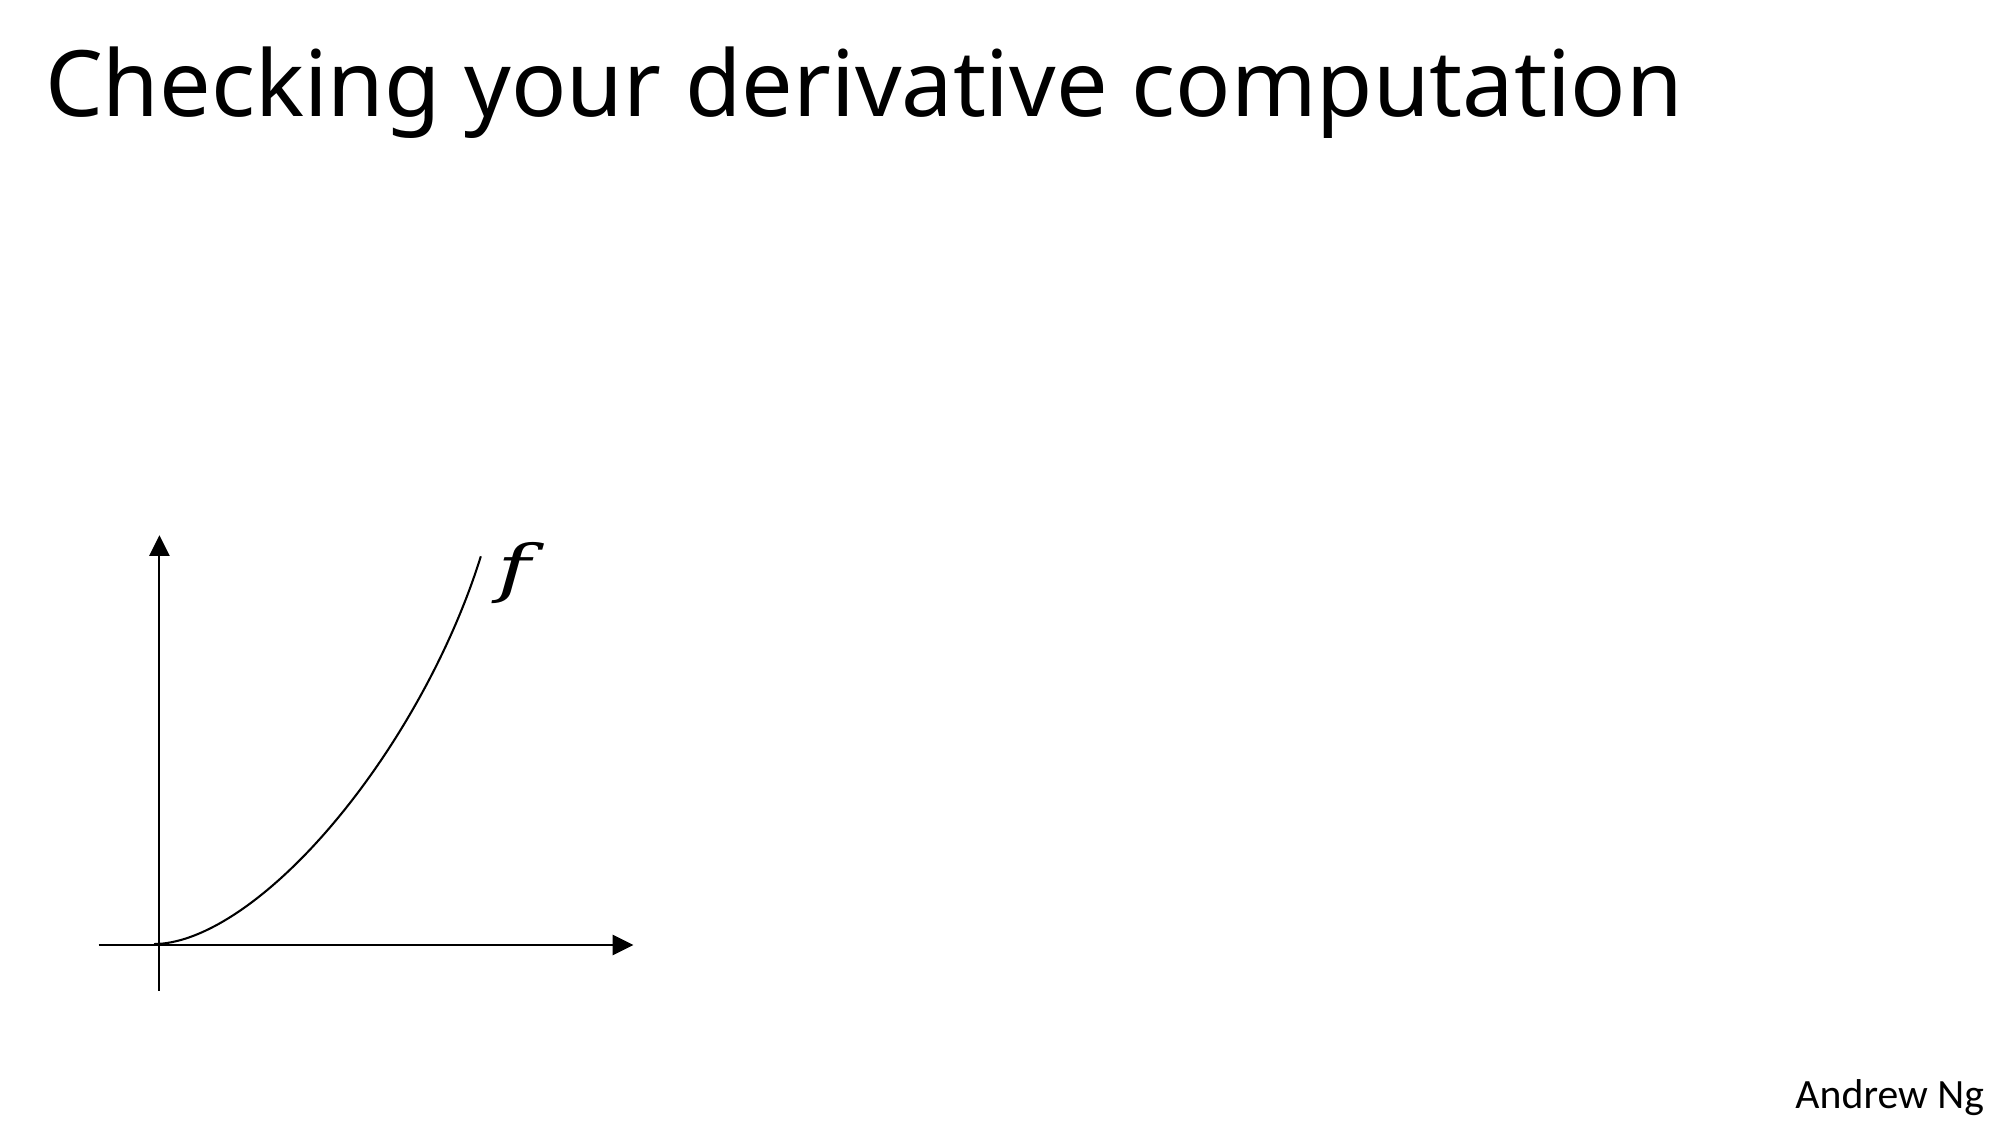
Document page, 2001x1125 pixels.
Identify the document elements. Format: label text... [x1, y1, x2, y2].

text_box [98, 294, 634, 991]
title Checking your derivative computation [30, 29, 2000, 248]
